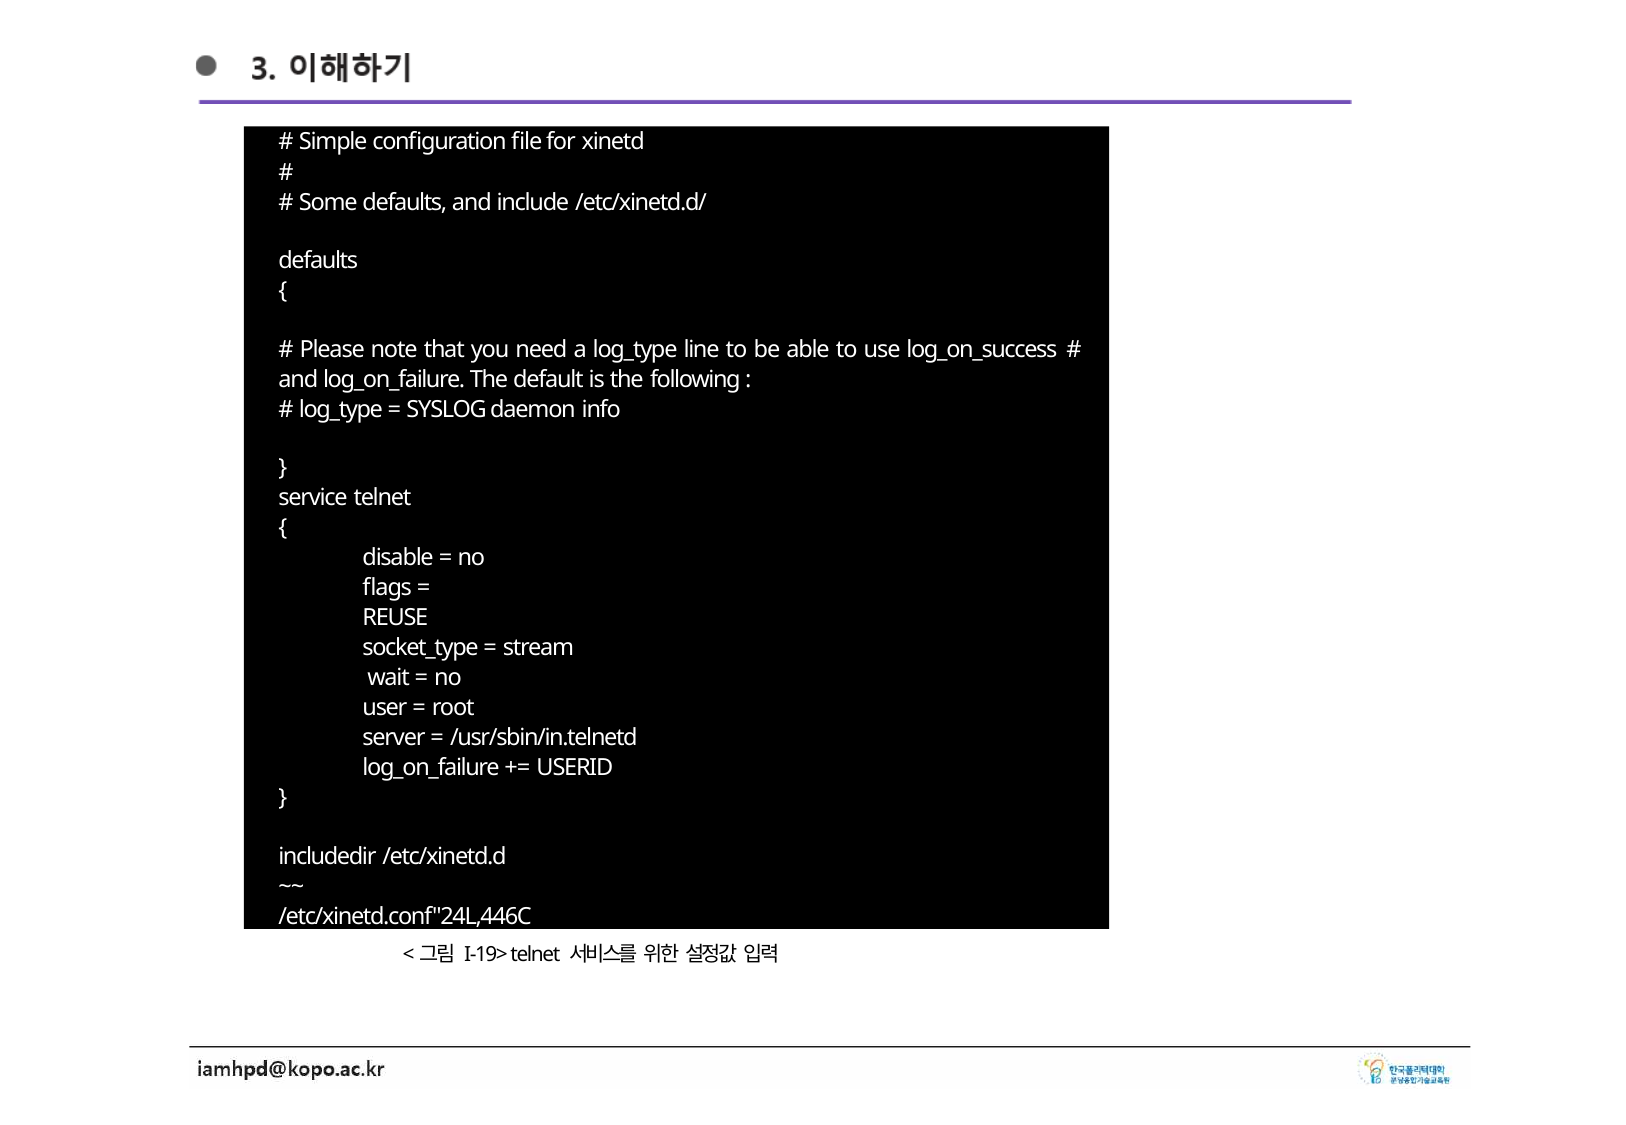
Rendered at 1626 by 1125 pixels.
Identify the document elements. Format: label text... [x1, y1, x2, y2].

picture [195, 53, 1352, 104]
picture [189, 1042, 1471, 1089]
text_box # Simple configuration file for xinetd # # Some defaults, and include /etc/xinetd.d/ defaults { # Please note that you need a log_type line to be able to use log_on_success # and log_on_failure. The default is the following : # log_type = SYSLOG daemon info } service telnet { disable = no flags = REUSE socket_type = stream wait = no user = root server = /usr/sbin/in.telnetd log_on_failure += USERID } includedir /etc/xinetd.d ~~ /etc/xinetd.conf"24L,446C [243, 126, 1110, 929]
text_box <그림 I-19> telnet 서비스를 위한 설정값 입력 [400, 938, 909, 993]
